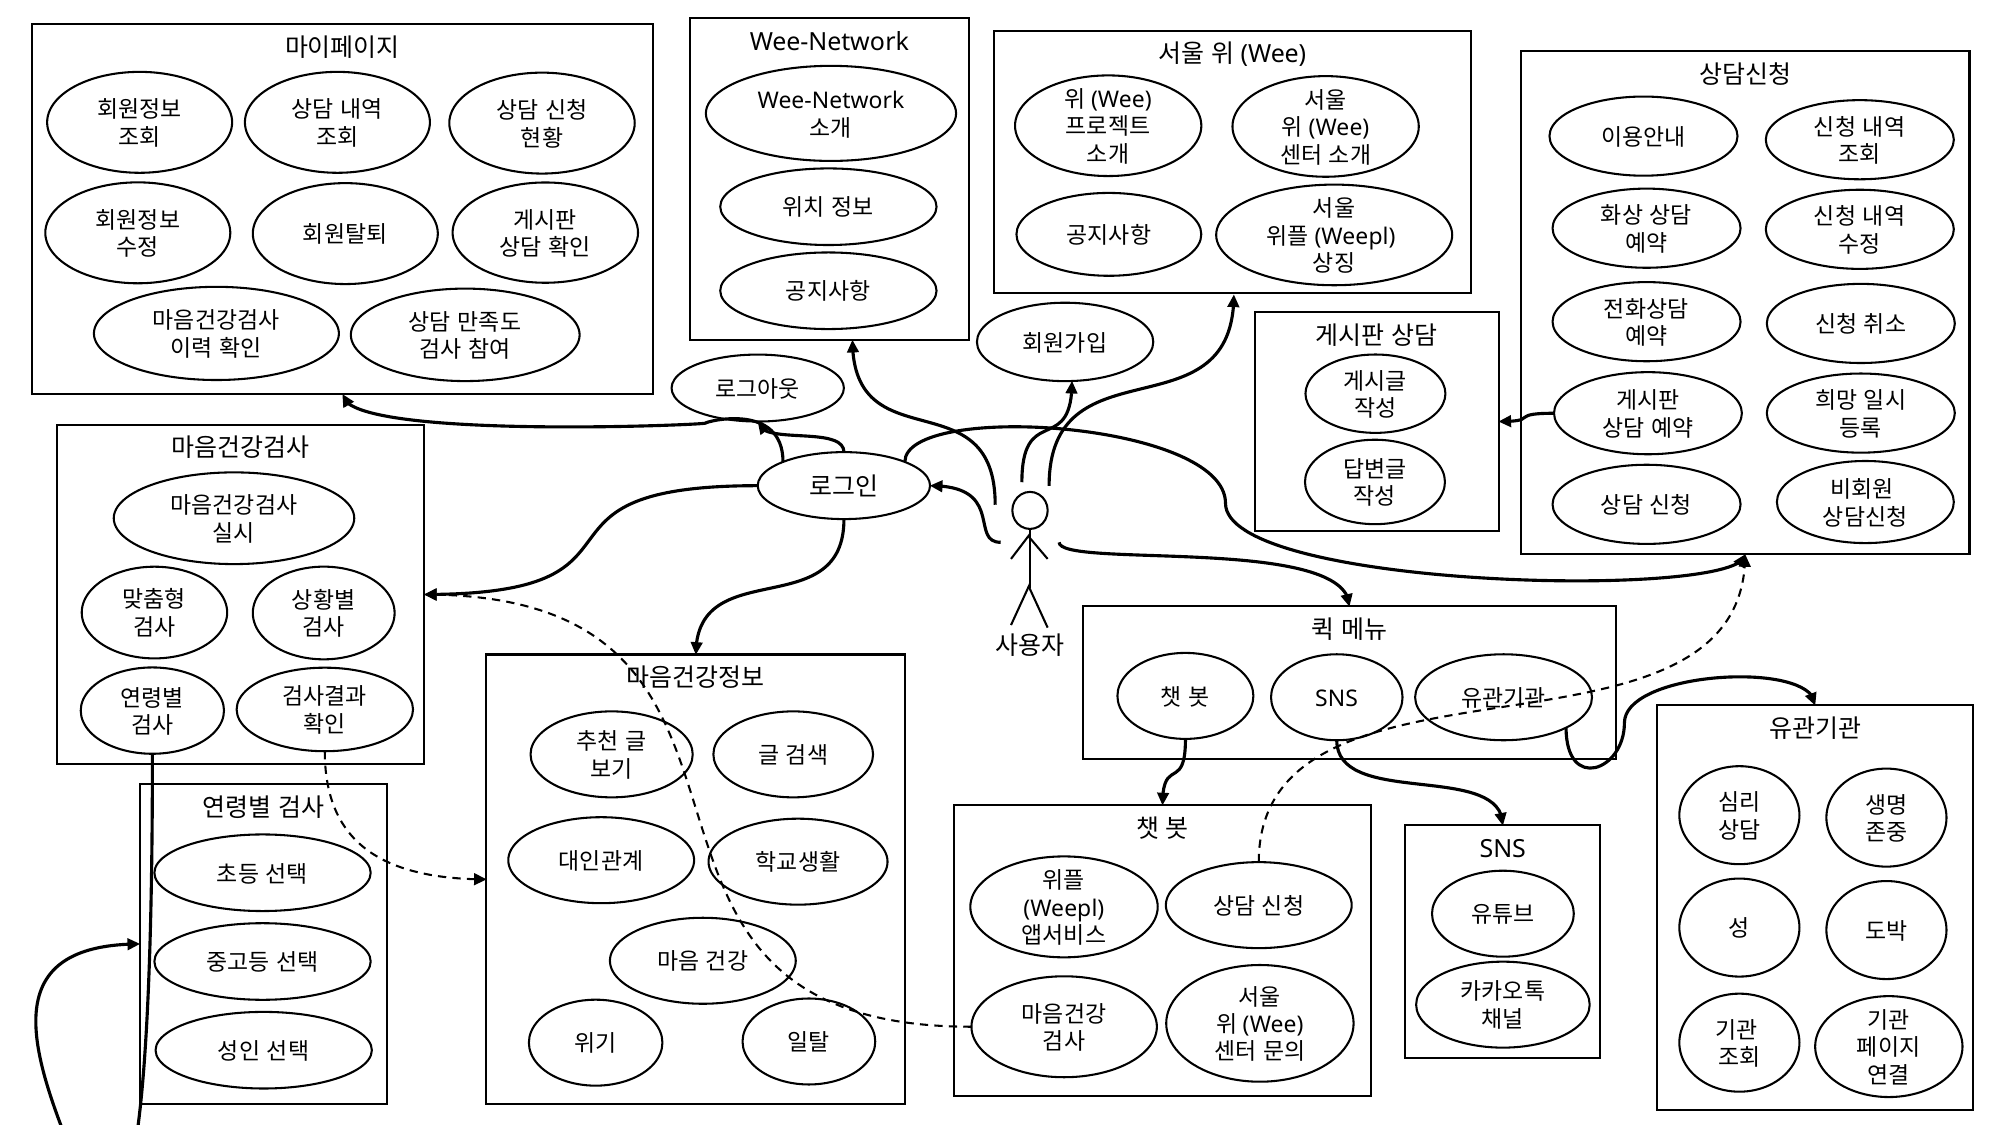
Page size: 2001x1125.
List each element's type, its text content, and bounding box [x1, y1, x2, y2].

text_box SNS [1404, 952, 1601, 1059]
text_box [50, 842, 242, 856]
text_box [702, 512, 838, 594]
text_box 상황별 검사 [251, 565, 396, 661]
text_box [841, 350, 1007, 494]
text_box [341, 734, 470, 897]
text_box 서울 위(Wee) [993, 30, 1472, 294]
text_box 일탈 [741, 1027, 877, 1086]
text_box 회원탈퇴 [251, 182, 439, 286]
text_box 상담 내역 조회 [243, 70, 431, 174]
text_box 퀵 메뉴 [1082, 607, 1278, 760]
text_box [424, 594, 972, 1027]
text_box 서울 위(Wee) 센터 문의 [1165, 963, 1355, 1083]
text_box 회원정보 수정 [44, 181, 232, 285]
text_box 상담 신청 [1164, 861, 1338, 950]
text_box 연령별 검사 [154, 783, 341, 844]
text_box 답변글 작성 [1372, 438, 1441, 465]
text_box 비회원 상담신청 [1775, 459, 1955, 545]
text_box 위기 [527, 1027, 664, 1087]
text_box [1348, 465, 1656, 952]
text_box 마음건강검사 [56, 424, 425, 765]
text_box SNS [1270, 676, 1278, 719]
text_box 생명 존중 [1825, 767, 1948, 868]
text_box 심리 상담 [1687, 765, 1801, 866]
text_box 공지사항 [719, 251, 938, 331]
text_box 중고등 선택 [153, 922, 372, 1001]
text_box 게시판 상담 예약 [1553, 371, 1743, 456]
text_box 상담신청 [1520, 50, 1971, 555]
text_box 위플 (Weepl) 앱서비스 [972, 855, 1159, 959]
text_box 기관 페이지 연결 [1814, 995, 1964, 1099]
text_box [1278, 607, 1348, 929]
text_box 연령별 검사 [139, 783, 150, 842]
text_box 챗 봇 [1116, 651, 1255, 740]
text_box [1278, 88, 1372, 542]
text_box 서울 위플(Weepl) 상징 [1372, 186, 1454, 284]
text_box 초등 선택 [153, 833, 349, 913]
text_box Wee-Network 소개 [704, 64, 958, 162]
text_box 서울 위(Wee) 센터 소개 [1231, 75, 1420, 172]
text_box 이용안내 [1548, 95, 1739, 177]
text_box 로그아웃 [670, 353, 841, 423]
text_box 상담 만족도 검사 참여 [349, 287, 528, 383]
text_box 유튜브 [1467, 952, 1539, 958]
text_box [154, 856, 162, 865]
text_box 마음건강검사 이력 확인 [92, 285, 340, 382]
text_box 맞춤형 검사 [80, 565, 229, 660]
text_box 서울 위플(Weepl) 상징 [1215, 189, 1278, 281]
text_box 신청 취소 [1765, 282, 1956, 365]
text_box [424, 485, 758, 594]
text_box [1140, 760, 1208, 784]
text_box 공지사항 [1015, 191, 1203, 277]
text_box 게시판 상담 [1372, 311, 1500, 465]
text_box 챗 봇 [953, 804, 1372, 1097]
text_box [1007, 406, 1045, 457]
text_box 신청 내역 수정 [1764, 188, 1955, 270]
text_box 상담 신청 현황 [448, 71, 636, 175]
text_box 위(Wee) 프로젝트 소개 [1014, 74, 1203, 178]
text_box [785, 393, 817, 480]
text_box 기관 조회 [1678, 992, 1801, 1093]
text_box 화상 상담 예약 [1551, 187, 1742, 269]
text_box 전화상담 예약 [1551, 281, 1742, 363]
text_box 연령별 검사 [139, 856, 150, 1094]
text_box 신청 내역 조회 [1764, 99, 1955, 181]
text_box 게시판 상담 [1254, 311, 1278, 532]
text_box 연령별 검사 [143, 880, 388, 1105]
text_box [1059, 542, 1348, 607]
text_box 마음건강정보 [485, 1027, 906, 1105]
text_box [930, 494, 976, 543]
text_box 상담 신청 [1622, 463, 1742, 545]
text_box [528, 207, 597, 485]
text_box 연령별 검사 [79, 666, 226, 755]
text_box 회원가입 [975, 302, 1045, 382]
text_box 게시판 상담 확인 [451, 181, 640, 283]
text_box 게시글 작성 [1372, 353, 1447, 434]
text_box 성 [1678, 877, 1801, 978]
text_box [1679, 591, 1702, 842]
text_box 도박 [1825, 880, 1948, 981]
text_box 카카오톡 채널 [1415, 960, 1591, 1049]
text_box 로그인 [756, 451, 929, 521]
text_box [976, 491, 1083, 668]
text_box 위치 정보 [719, 167, 938, 247]
text_box 성인 선택 [154, 1010, 373, 1090]
text_box 마음건강검사 실시 [112, 471, 356, 566]
text_box 마이페이지 [31, 23, 654, 395]
text_box 검사결과 확인 [235, 666, 415, 753]
text_box 회원정보 조회 [46, 70, 234, 174]
text_box 유관기관 [1656, 704, 1974, 1111]
text_box 희망 일시 등록 [1765, 372, 1956, 454]
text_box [1045, 297, 1238, 483]
text_box Wee-Network [689, 17, 970, 341]
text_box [1498, 413, 1554, 422]
text_box 마음건강 검사 [970, 975, 1158, 1079]
